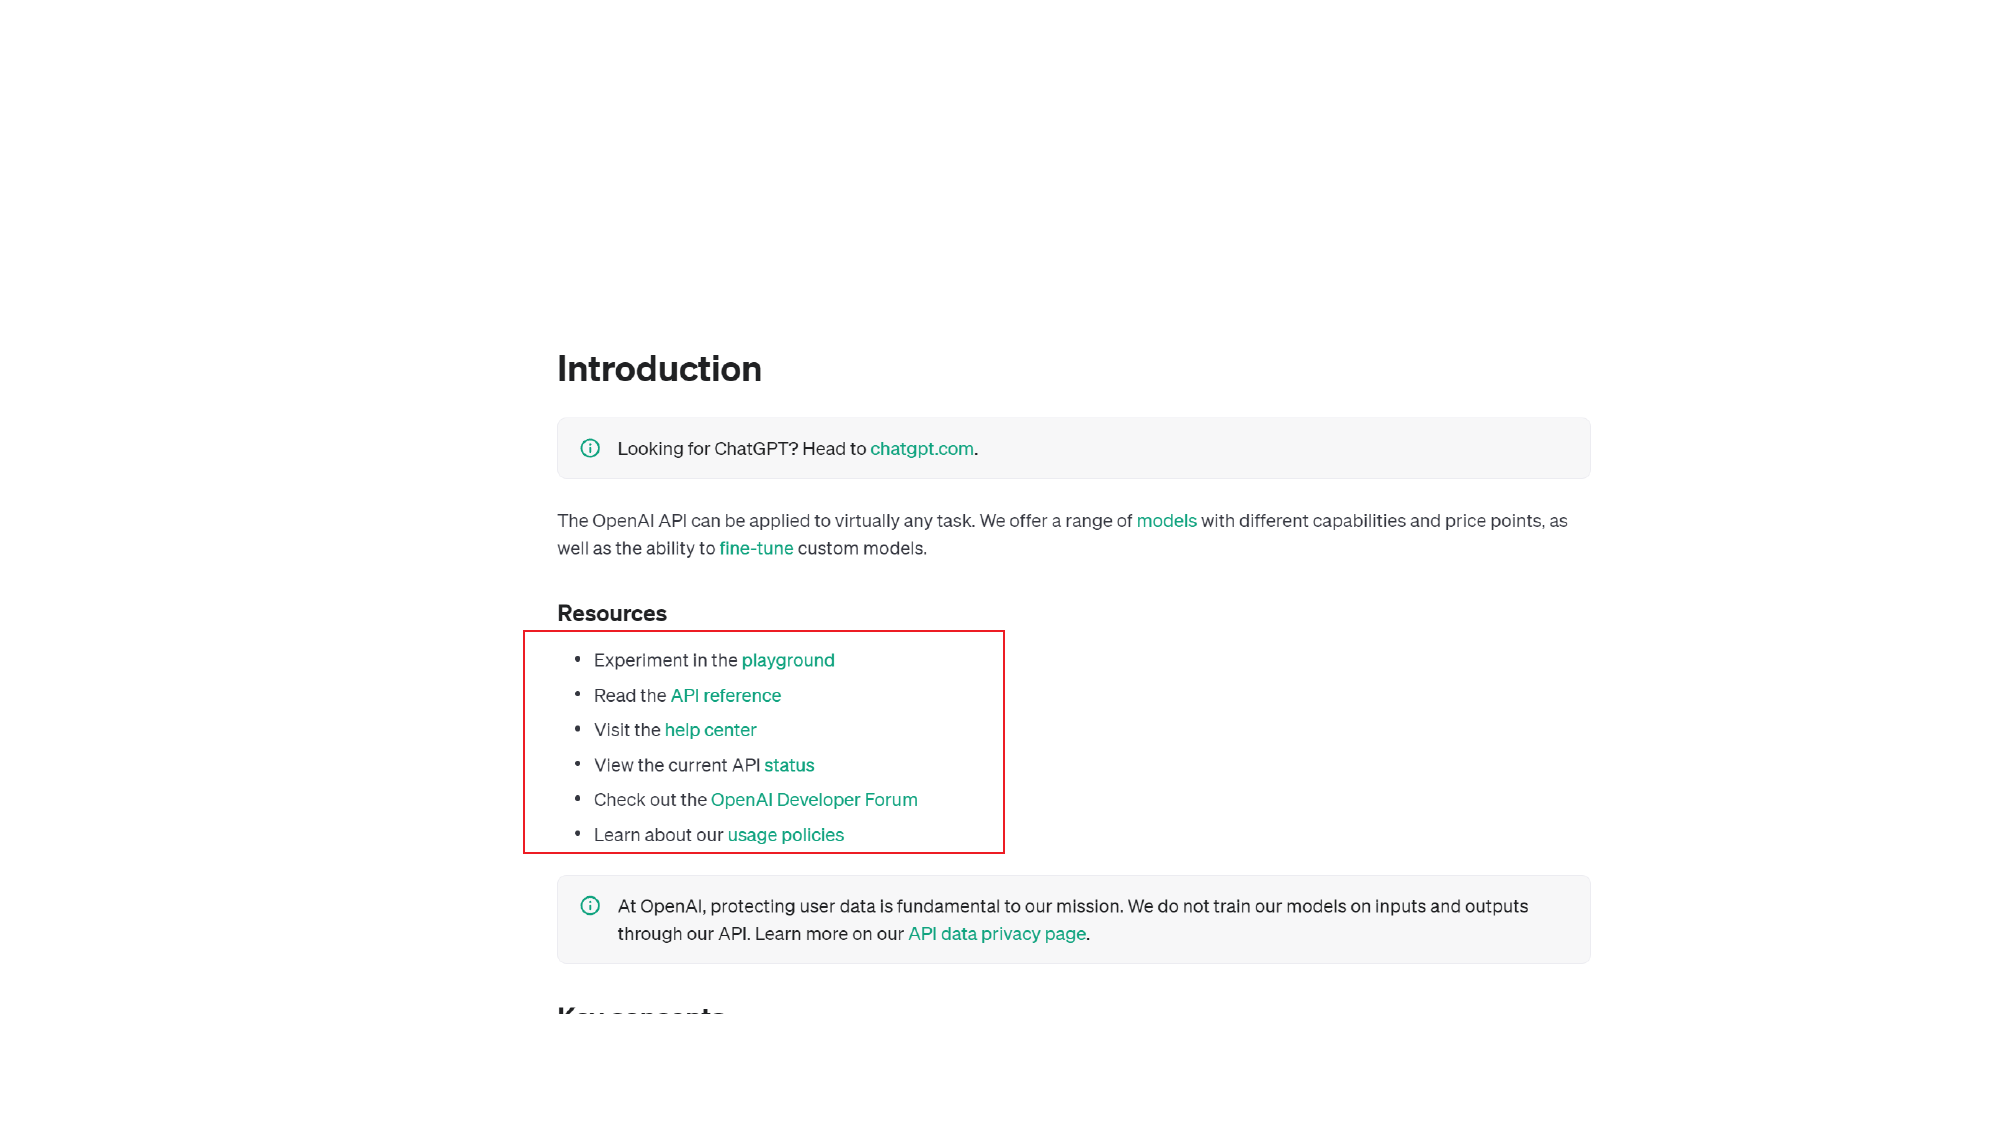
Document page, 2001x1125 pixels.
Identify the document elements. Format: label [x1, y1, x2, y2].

list [341, 298, 1659, 1014]
